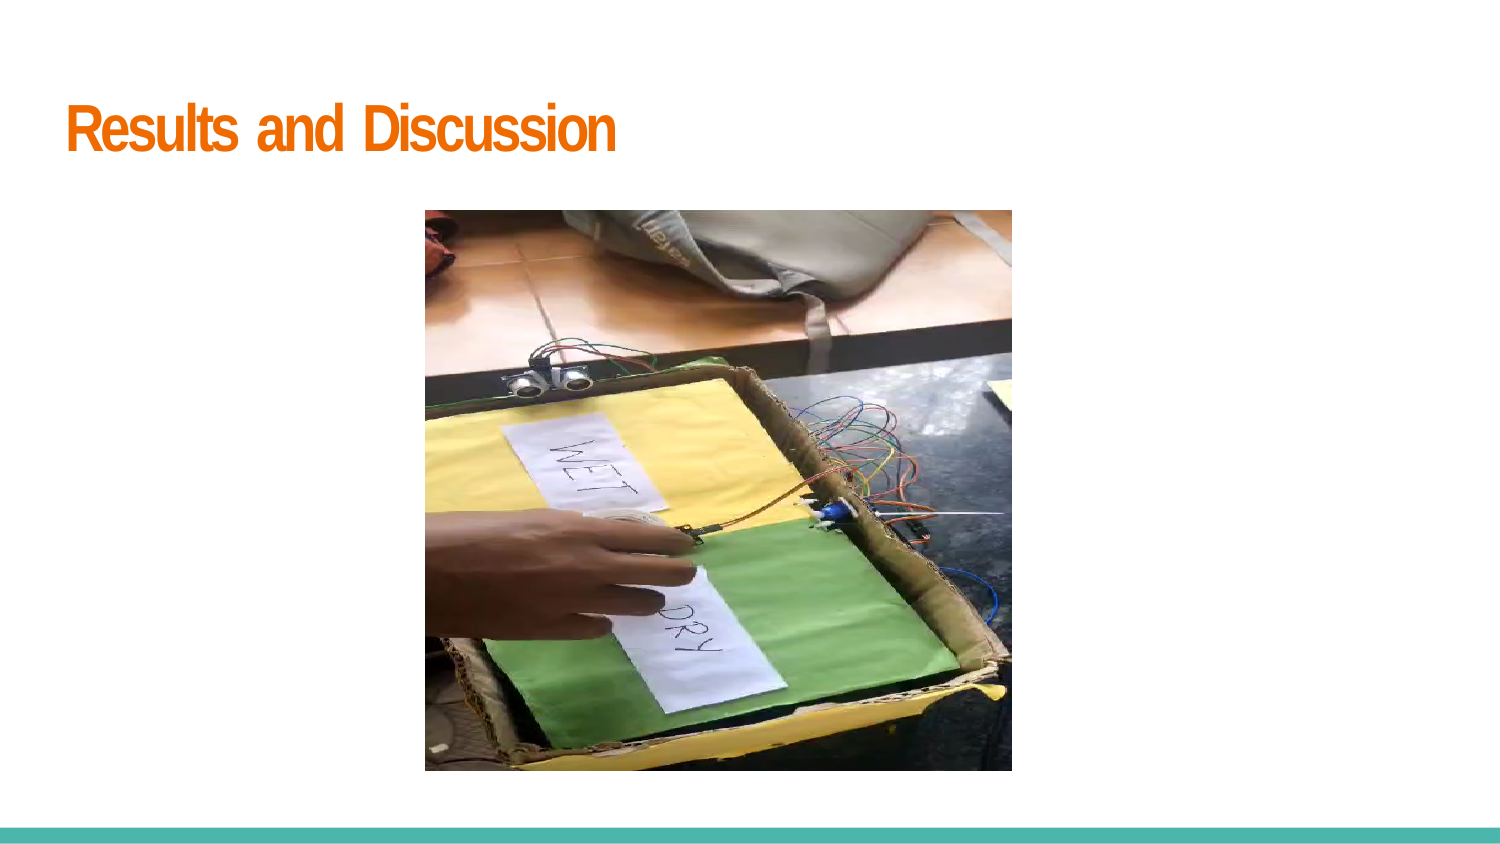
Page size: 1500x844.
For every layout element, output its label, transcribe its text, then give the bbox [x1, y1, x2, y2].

title Results and Discussion [63, 33, 1250, 227]
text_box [424, 209, 1013, 773]
